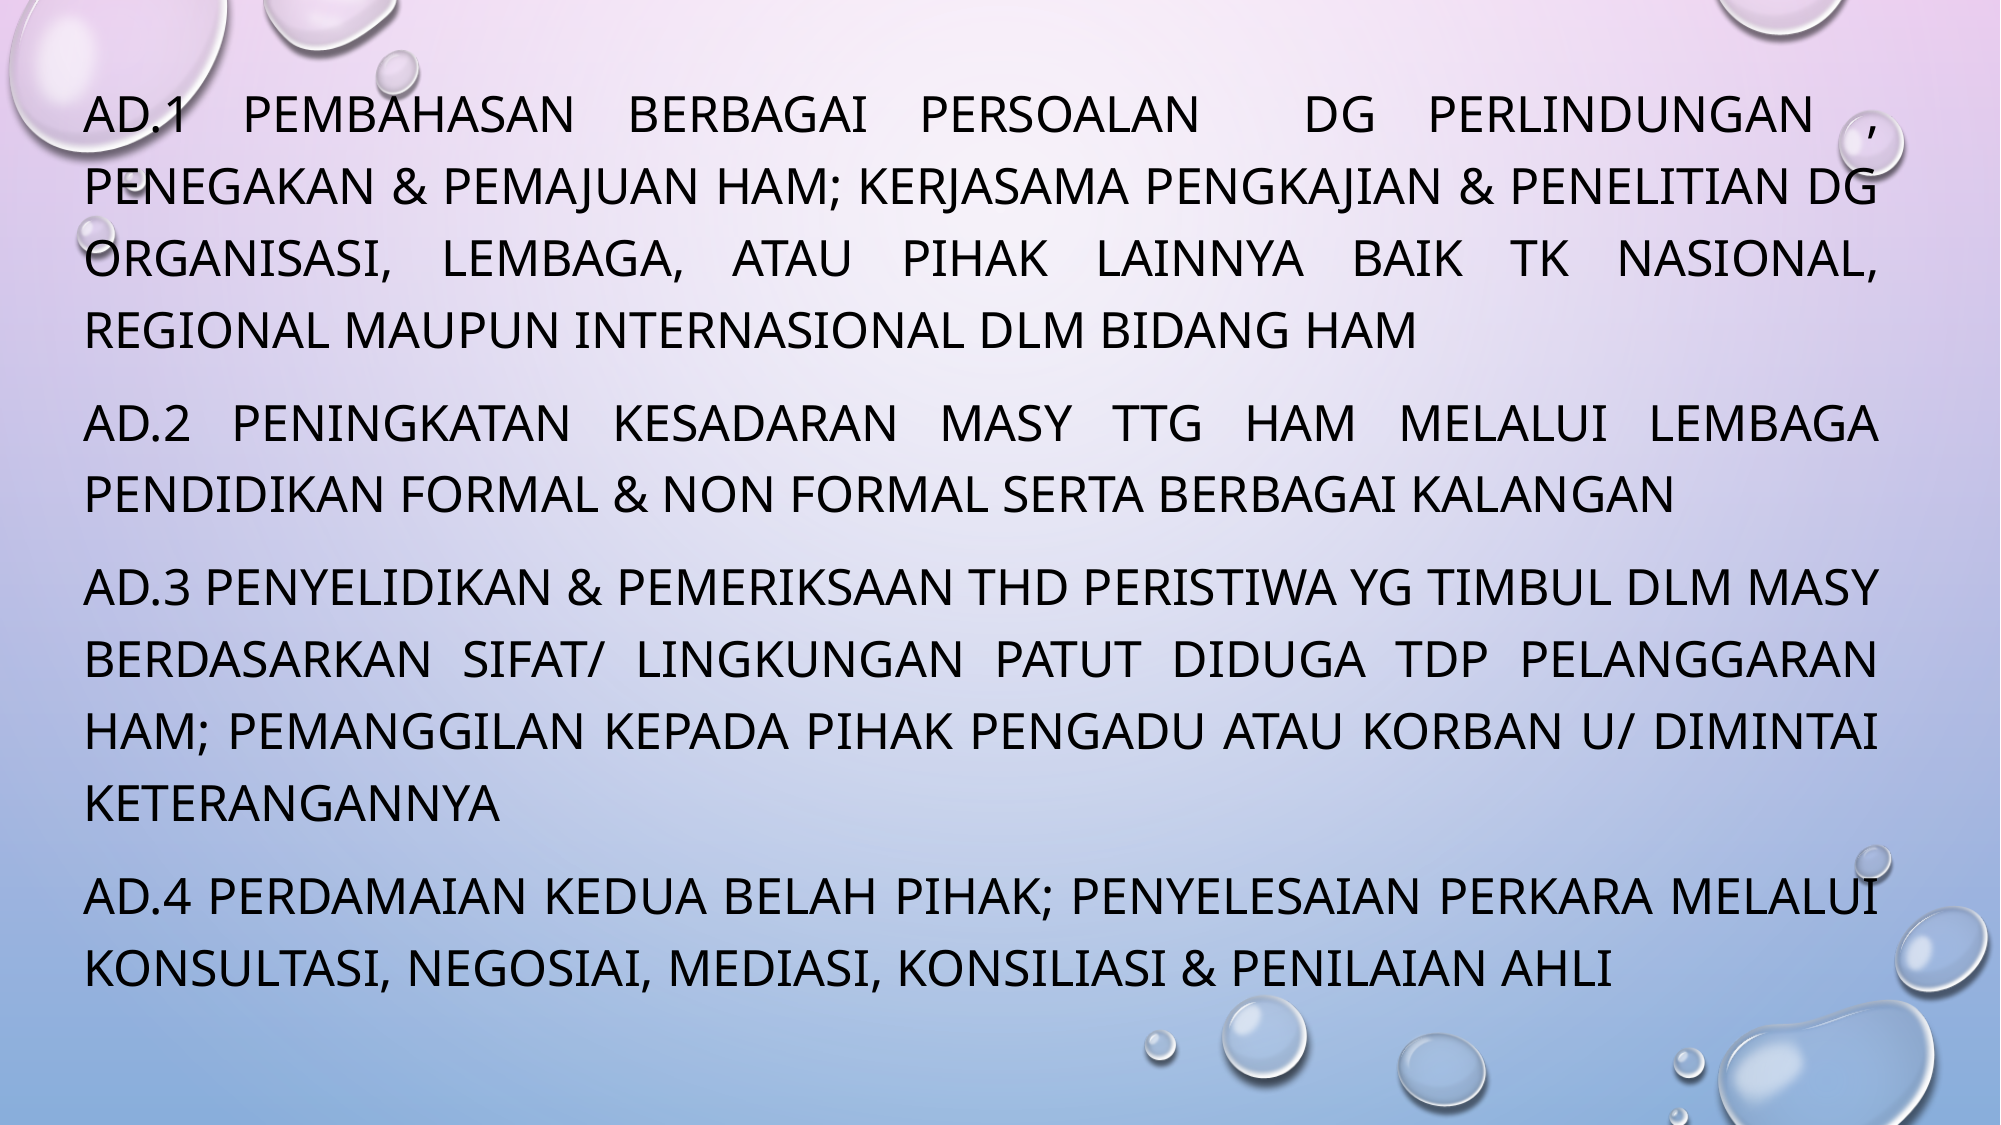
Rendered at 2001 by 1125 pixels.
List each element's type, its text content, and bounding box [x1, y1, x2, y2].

list Ad.1 pembahasan berbagai persoalan dg perlindungan , penegakan & pemajuan ham; kerjasama pengkajian & penelitian dg organisasi, lembaga, atau pihak lainnya baik tk nasional, regional maupun internasional dlm bidang ham Ad.2 peningkatan kesadaran masy ttg ham melalui lembaga pendidikan formal & non formal serta berbagai kalangan Ad.3 penyelidikan & pemeriksaan thd peristiwa yg timbul dlm masy berdasarkan sifat/ lingkungan patut diduga tdp pelanggaran ham; pemanggilan kepada pihak pengadu atau korban u/ dimintai keterangannya Ad.4 perdamaian kedua belah pihak; penyelesaian perkara melalui konsultasi, negosiai, mediasi, konsiliasi & penilaian ahli [68, 62, 1896, 1053]
picture [0, 0, 2000, 1125]
